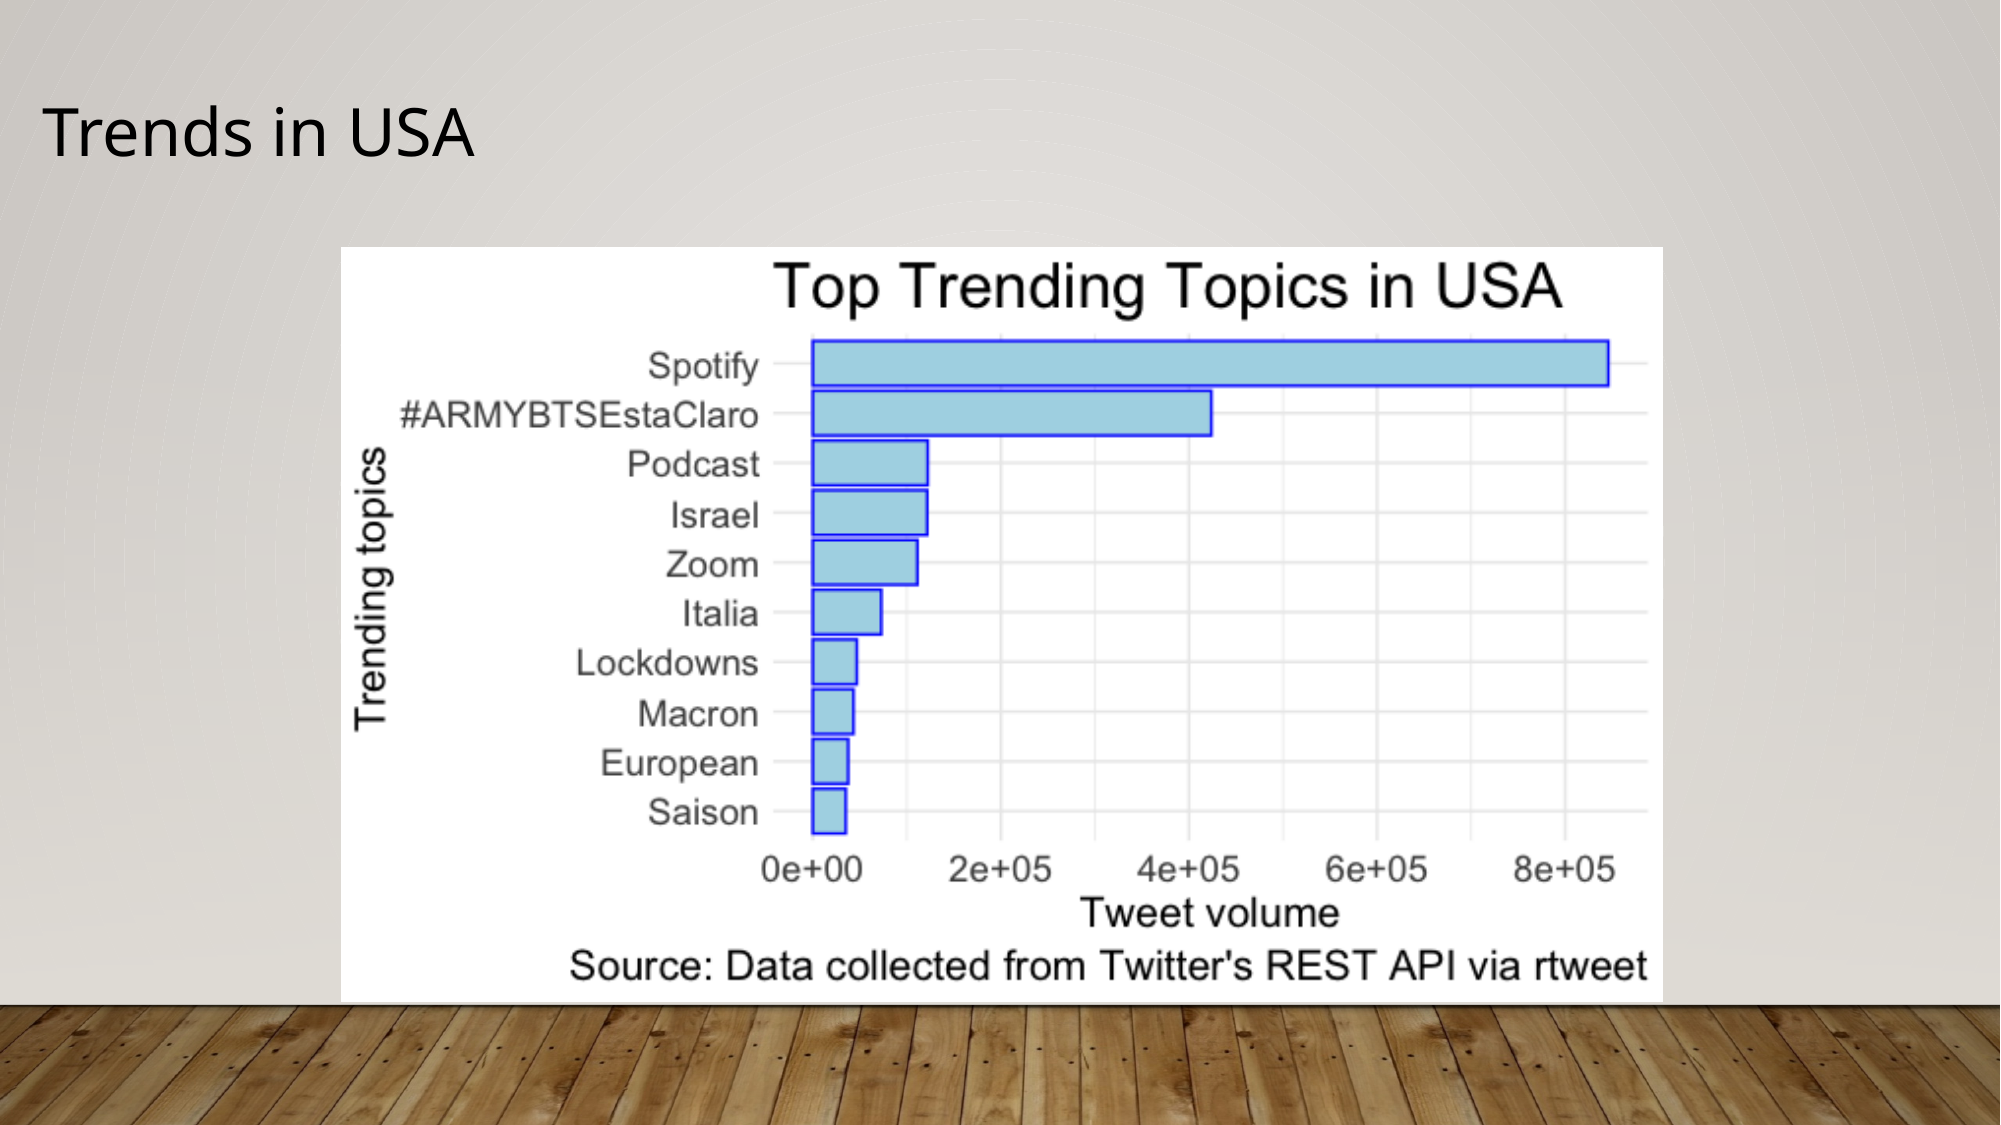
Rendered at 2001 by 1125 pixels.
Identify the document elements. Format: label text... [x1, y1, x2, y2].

picture [0, 1005, 2000, 1125]
picture [341, 247, 1663, 1003]
title Trends in USA [27, 90, 1980, 182]
